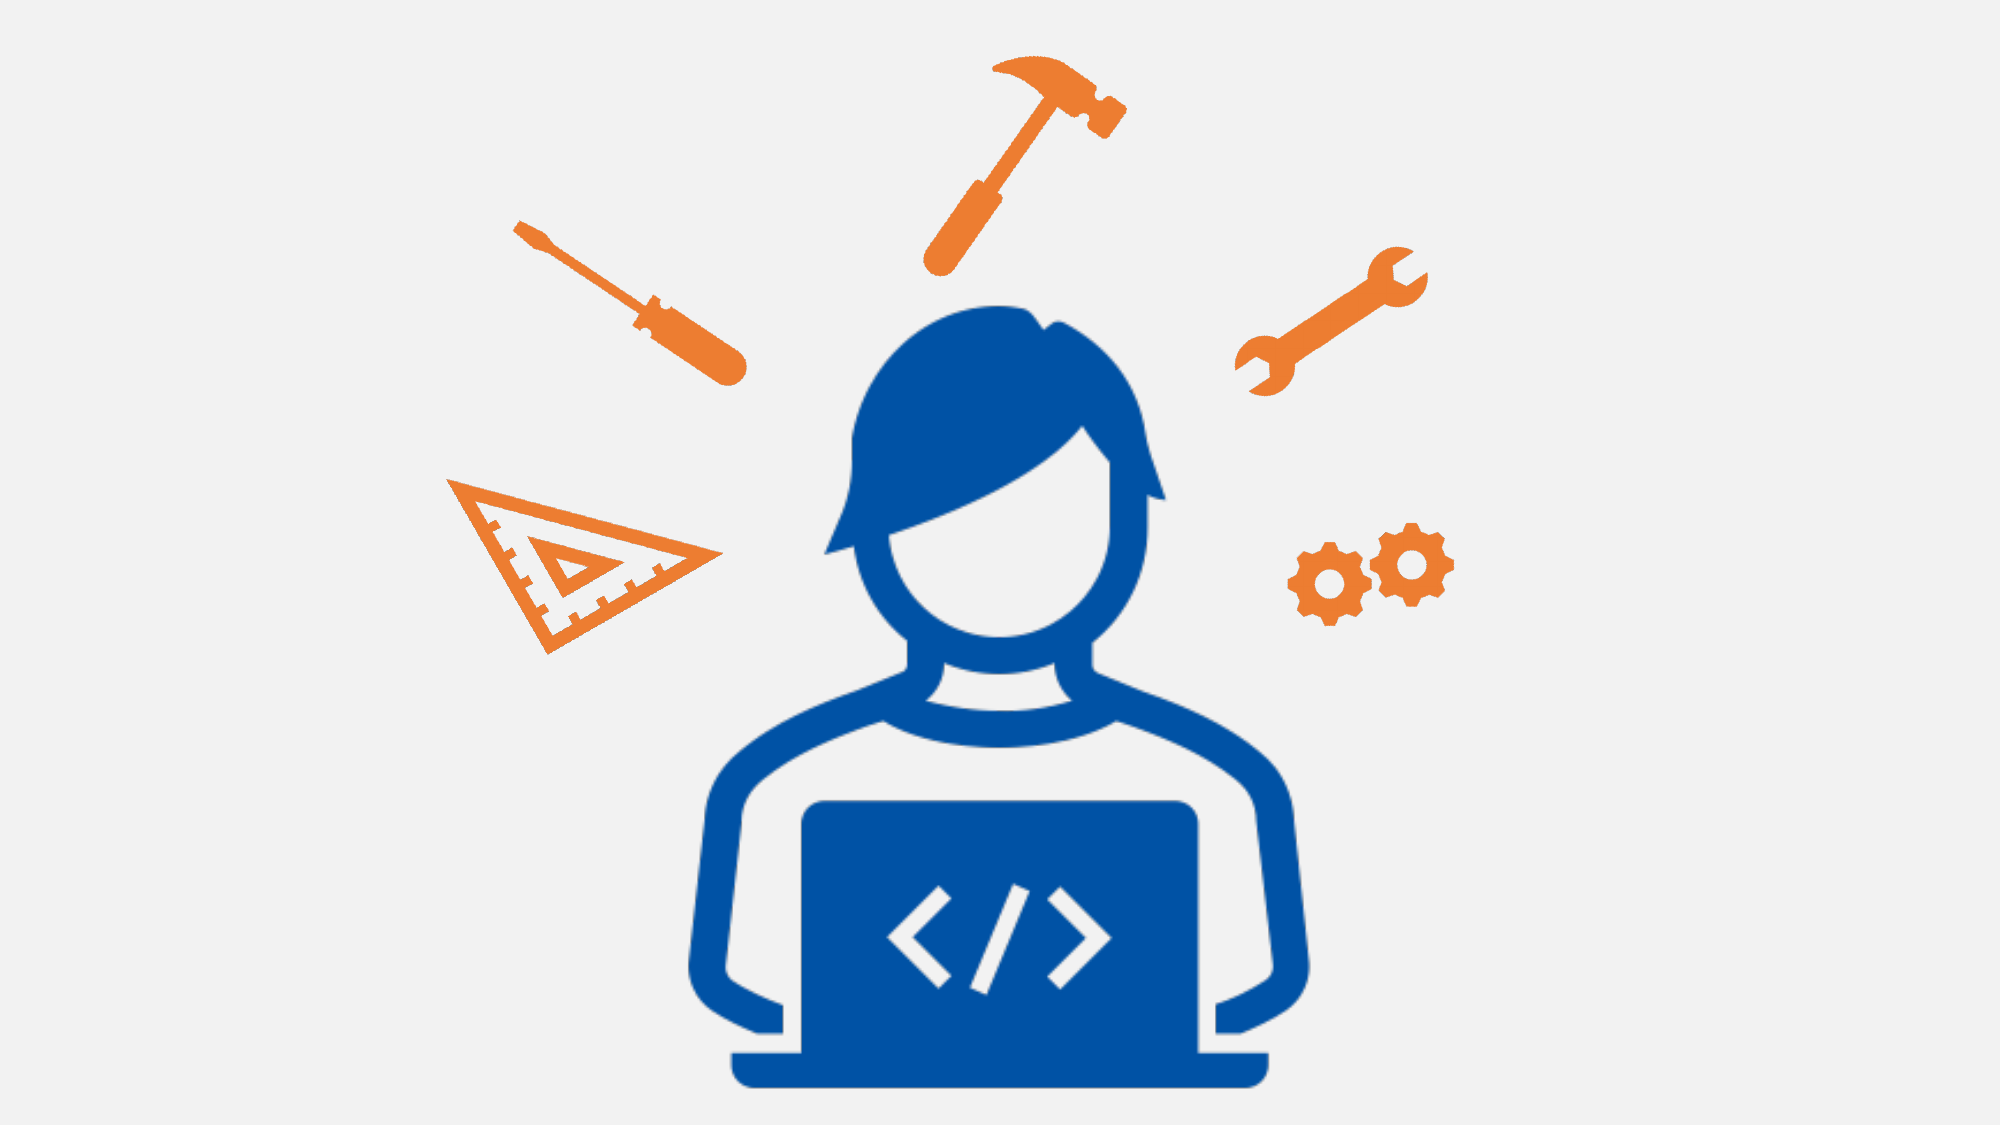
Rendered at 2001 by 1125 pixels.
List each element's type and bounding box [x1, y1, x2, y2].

picture [435, 17, 1504, 1107]
